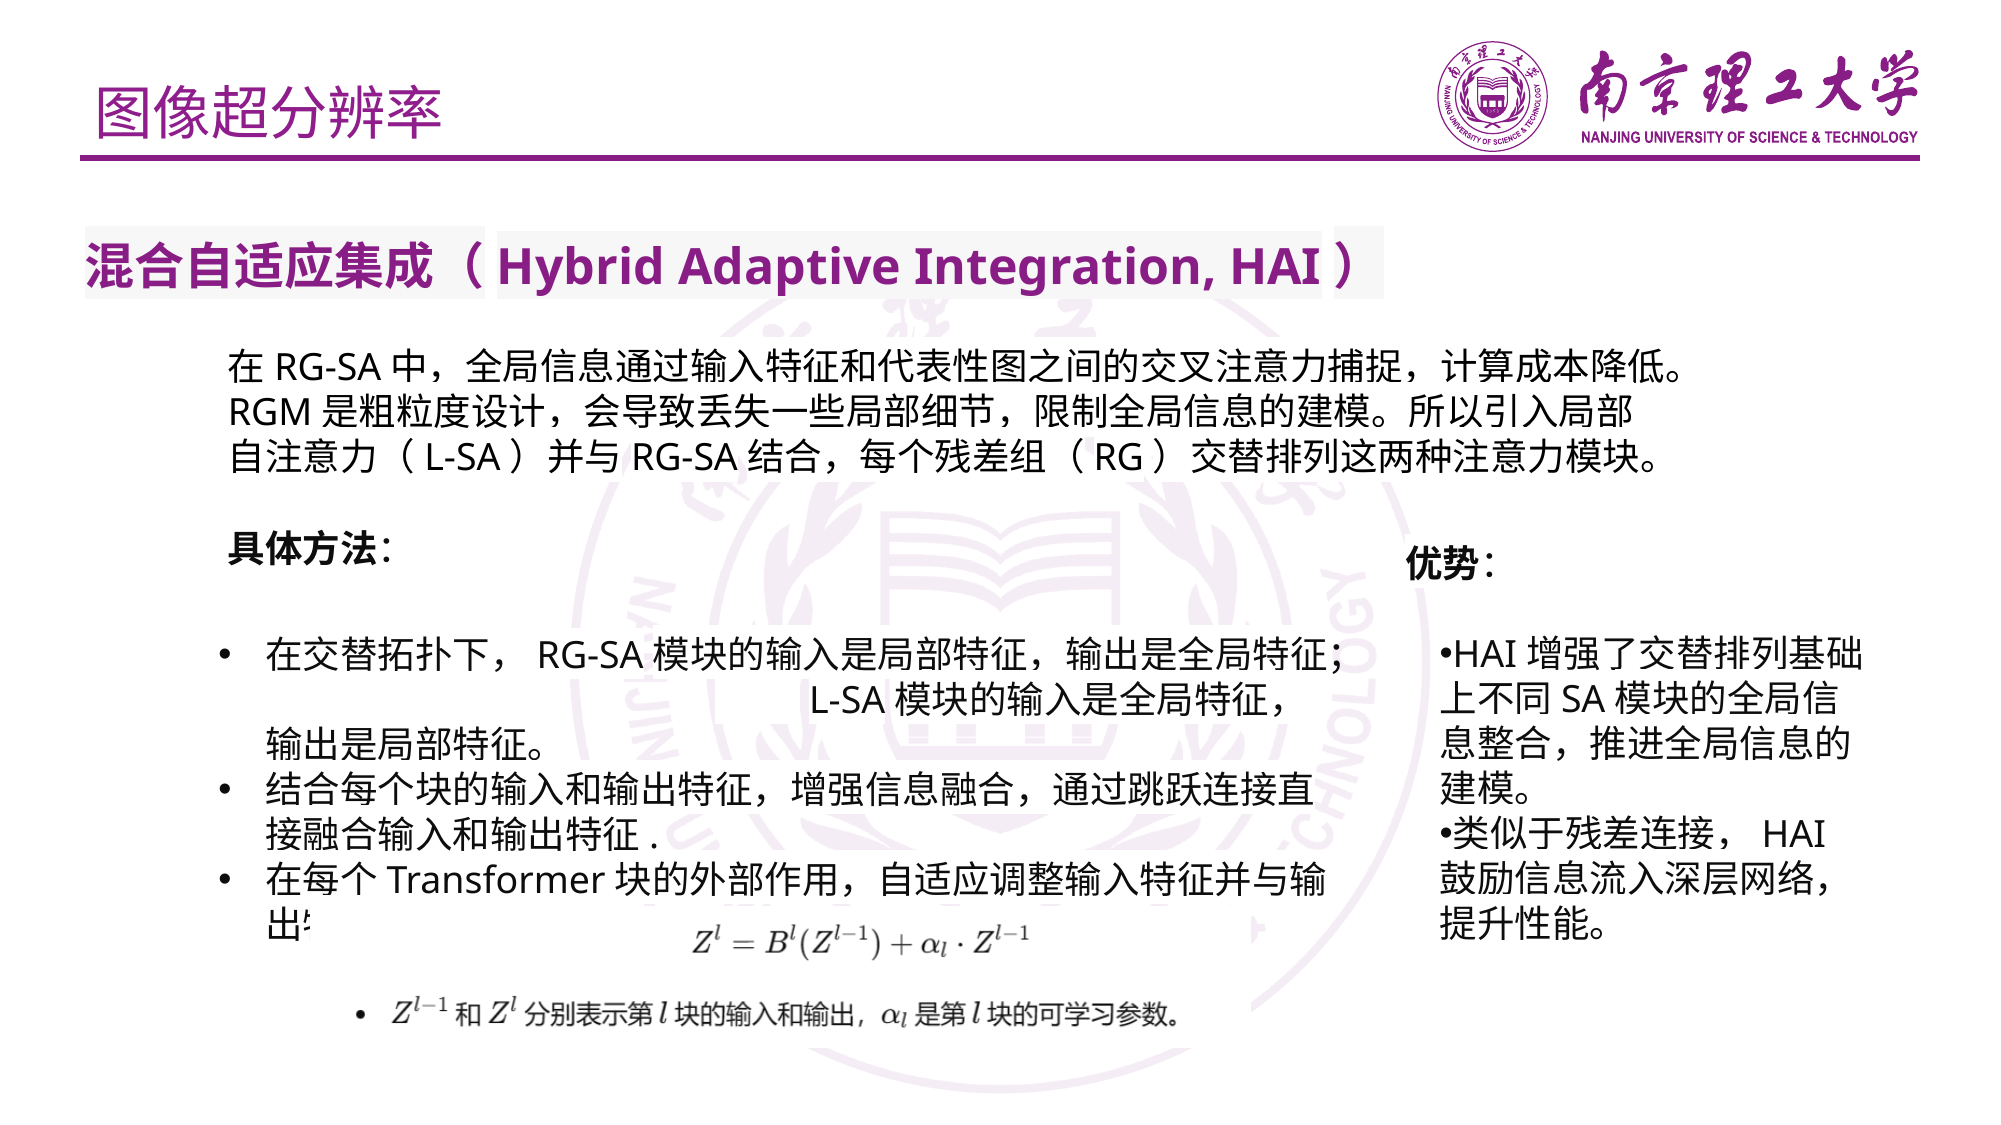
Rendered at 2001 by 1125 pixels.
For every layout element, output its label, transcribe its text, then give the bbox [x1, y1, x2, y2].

text_box 混合自适应集成（Hybrid Adaptive Integration, HAI） [70, 226, 1399, 302]
text_box HAI增强了交替排列基础上不同SA模块的全局信息整合，推进全局信息的建模。 类似于残差连接，HAI鼓励信息流入深层网络，提升性能。 [1424, 622, 1886, 953]
title 图像超分辨率 [79, 60, 865, 171]
text_box 优势： [1390, 532, 1581, 592]
text_box 在RG-SA中，全局信息通过输入特征和代表性图之间的交叉注意力捕捉，计算成本降低。RGM是粗粒度设计，会导致丢失一些局部细节，限制全局信息的建模。所以引入局部自注意力（L-SA）并与RG-SA结合，每个残差组（RG）交替排列这两种注意力模块。 [213, 335, 1683, 576]
text_box 在交替拓扑下，RG-SA模块的输入是局部特征，输出是全局特征； L-SA模块的输入是全局特征，输出是局部特征。 结合每个块的输入和输出特征，增强信息融合，通过跳跃连接直接融合输入和输出特征. 在每个Transformer块的外部作用，自适应调整输入特征并与输出特征相加。 [128, 578, 1346, 1088]
picture [309, 906, 1251, 1048]
text_box 具体方法： [213, 517, 1214, 578]
